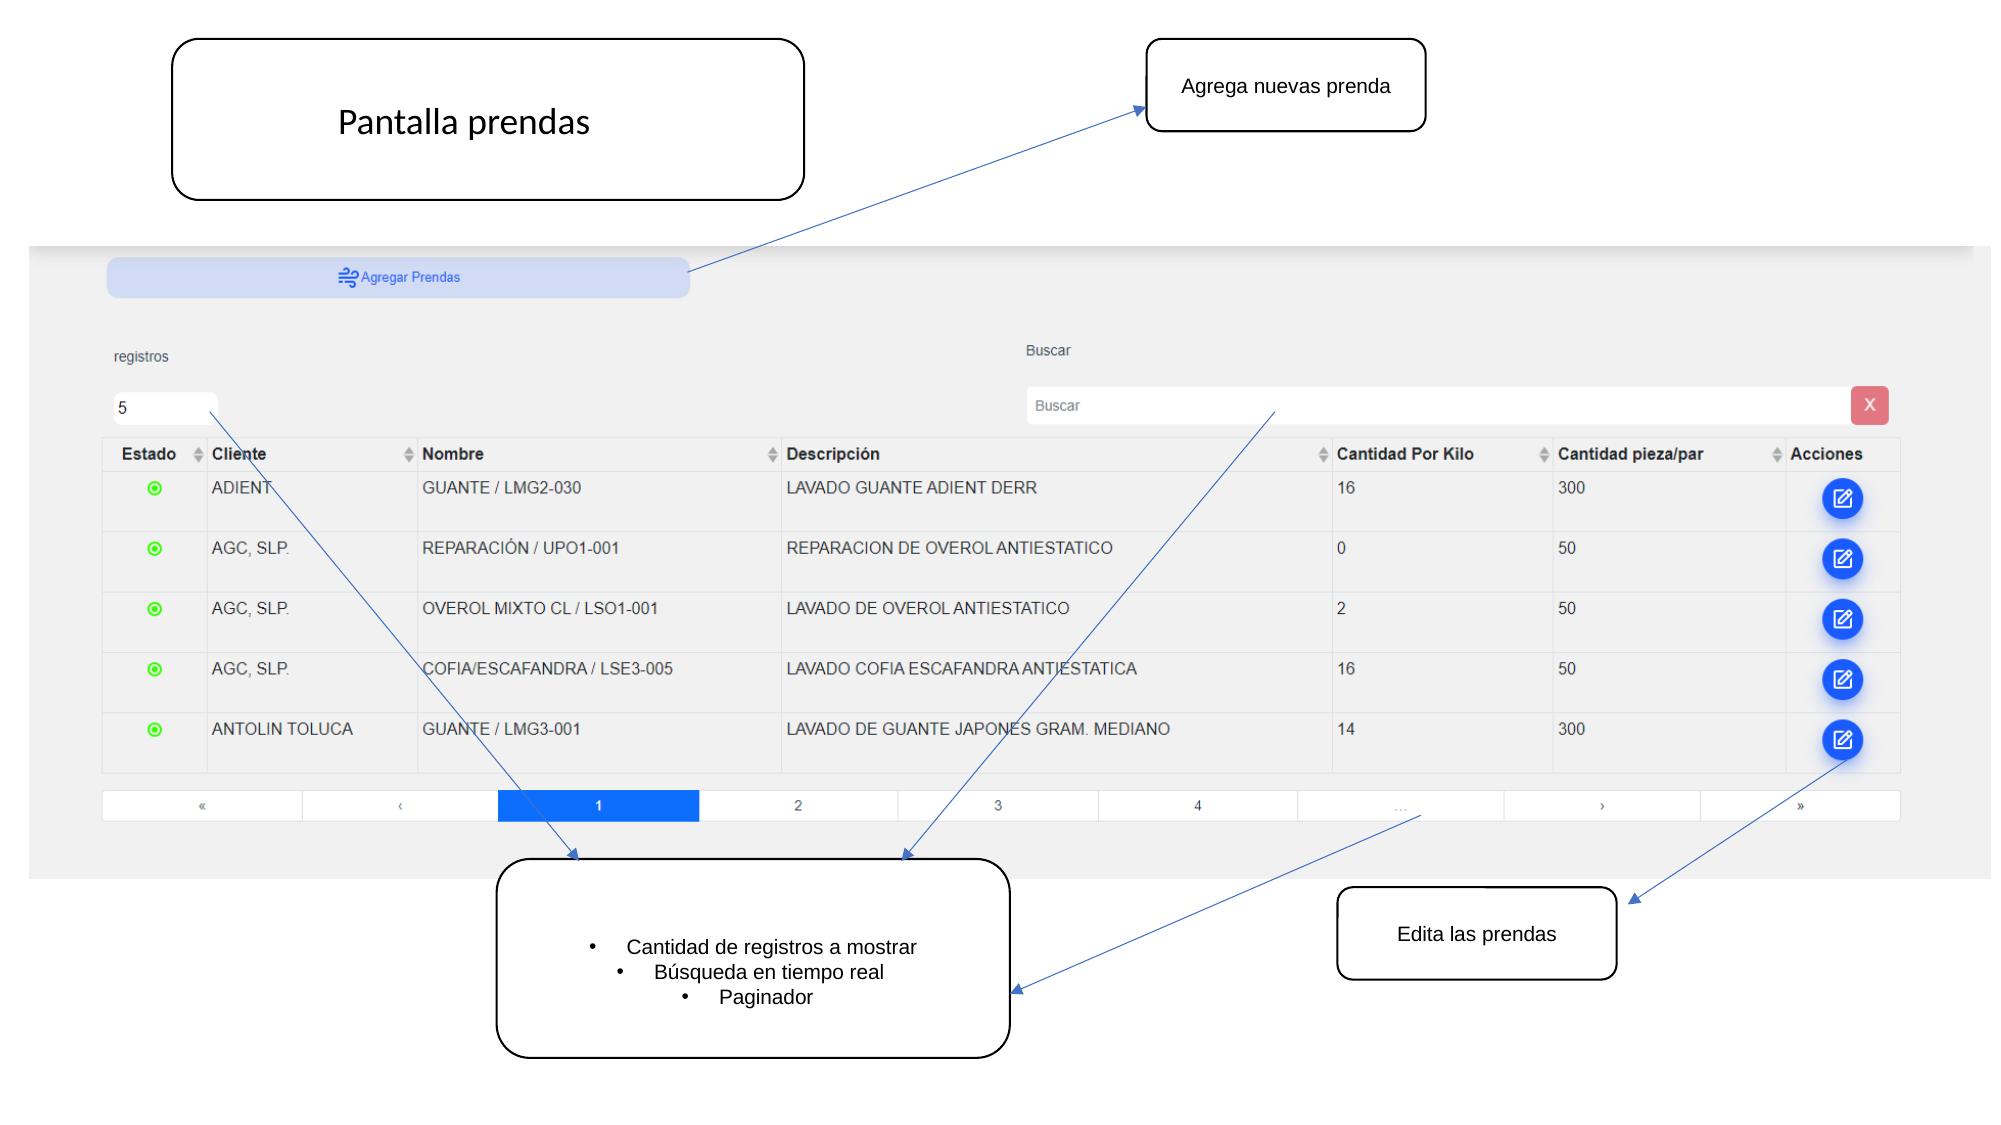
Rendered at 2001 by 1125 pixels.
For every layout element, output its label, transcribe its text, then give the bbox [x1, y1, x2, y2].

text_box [901, 411, 1275, 862]
text_box Pantalla prendas [171, 37, 806, 201]
text_box Cantidad de registros a mostrar Búsqueda en tiempo real Paginador [495, 879, 1011, 1059]
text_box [1009, 815, 1421, 994]
text_box Agrega nuevas prenda [1145, 37, 1427, 133]
picture [29, 246, 1991, 879]
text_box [1627, 759, 1848, 905]
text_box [209, 411, 580, 862]
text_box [687, 106, 1147, 273]
text_box Edita las prendas [1421, 886, 1618, 981]
